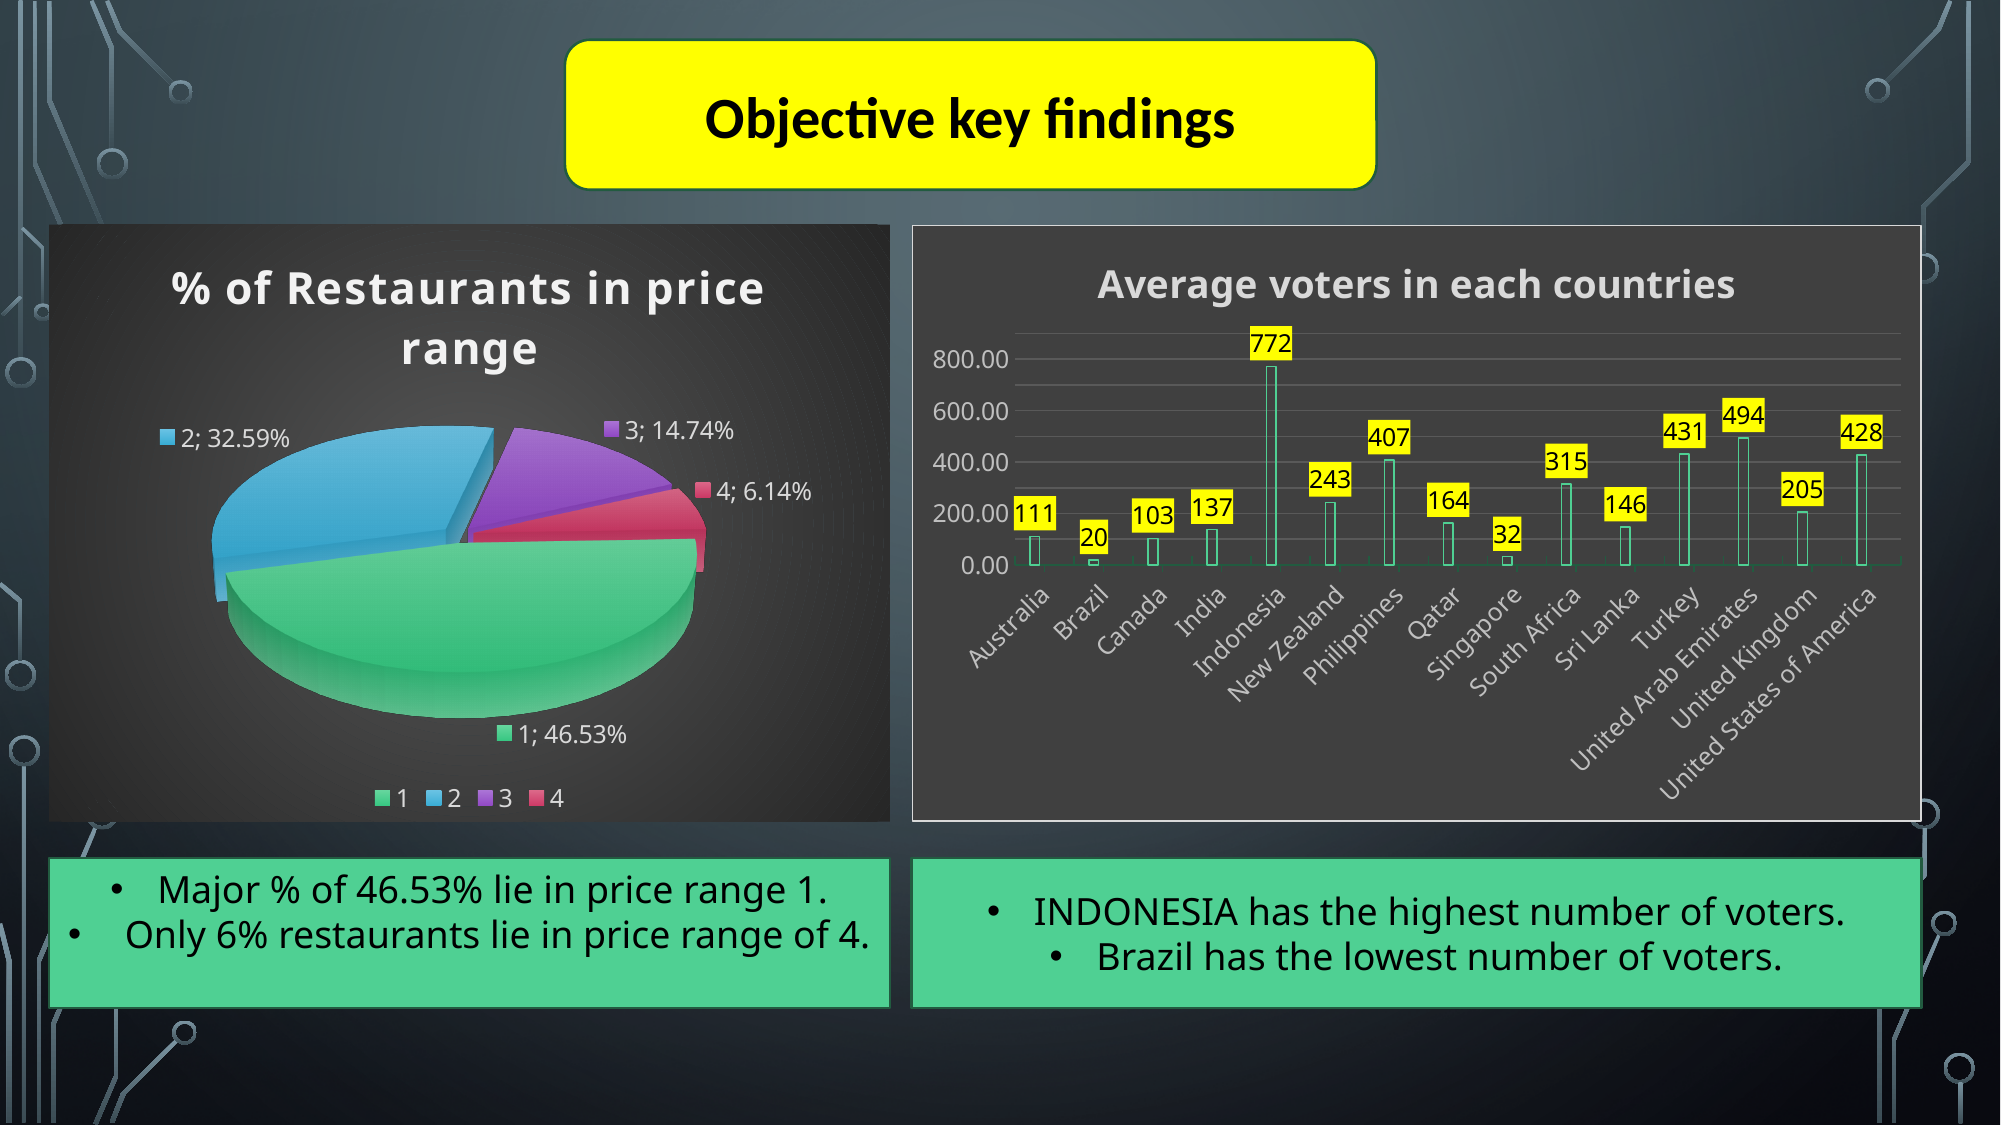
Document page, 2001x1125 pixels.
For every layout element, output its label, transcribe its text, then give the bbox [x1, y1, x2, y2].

text_box INDONESIA has the highest number of voters. Brazil has the lowest number of voters. [910, 857, 1923, 1009]
text_box Objective key findings [563, 38, 1378, 192]
chart [911, 224, 1922, 822]
text_box Major % of 46.53% lie in price range 1. Only 6% restaurants lie in price range of 4. [48, 857, 891, 1009]
chart [48, 224, 891, 822]
